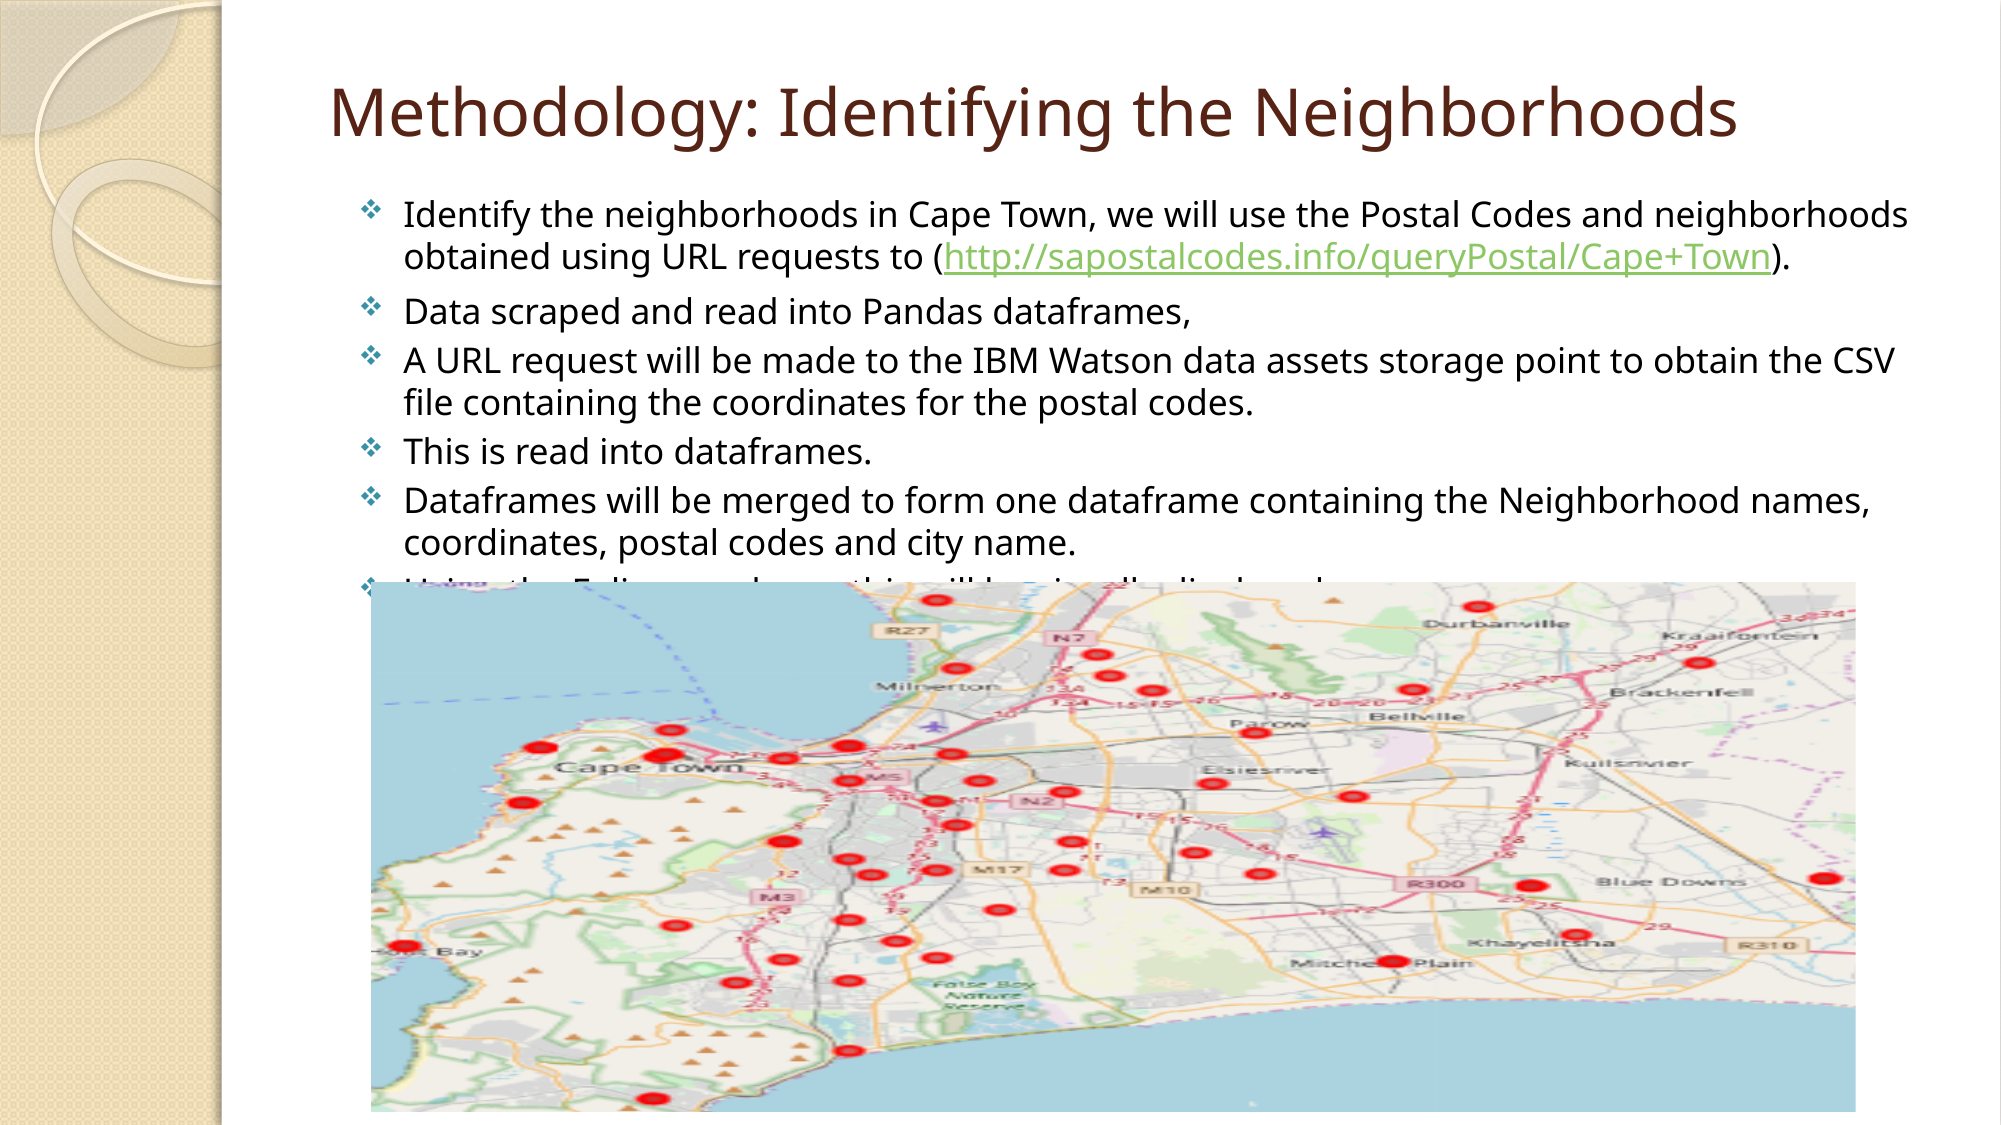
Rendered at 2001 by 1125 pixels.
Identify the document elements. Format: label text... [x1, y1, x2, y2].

list Identify the neighborhoods in Cape Town, we will use the Postal Codes and neighborhoods obtained using URL requests to (http://sapostalcodes.info/queryPostal/Cape+Town). Data scraped and read into Pandas dataframes, A URL request will be made to the IBM Watson data assets storage point to obtain the CSV file containing the coordinates for the postal codes. This is read into dataframes. Dataframes will be merged to form one dataframe containing the Neighborhood names, coordinates, postal codes and city name. Using the Folium package, this will be visually displayed on a map. [330, 184, 1925, 625]
picture [370, 582, 1856, 1112]
title Methodology: Identifying the Neighborhoods [313, 43, 1983, 177]
